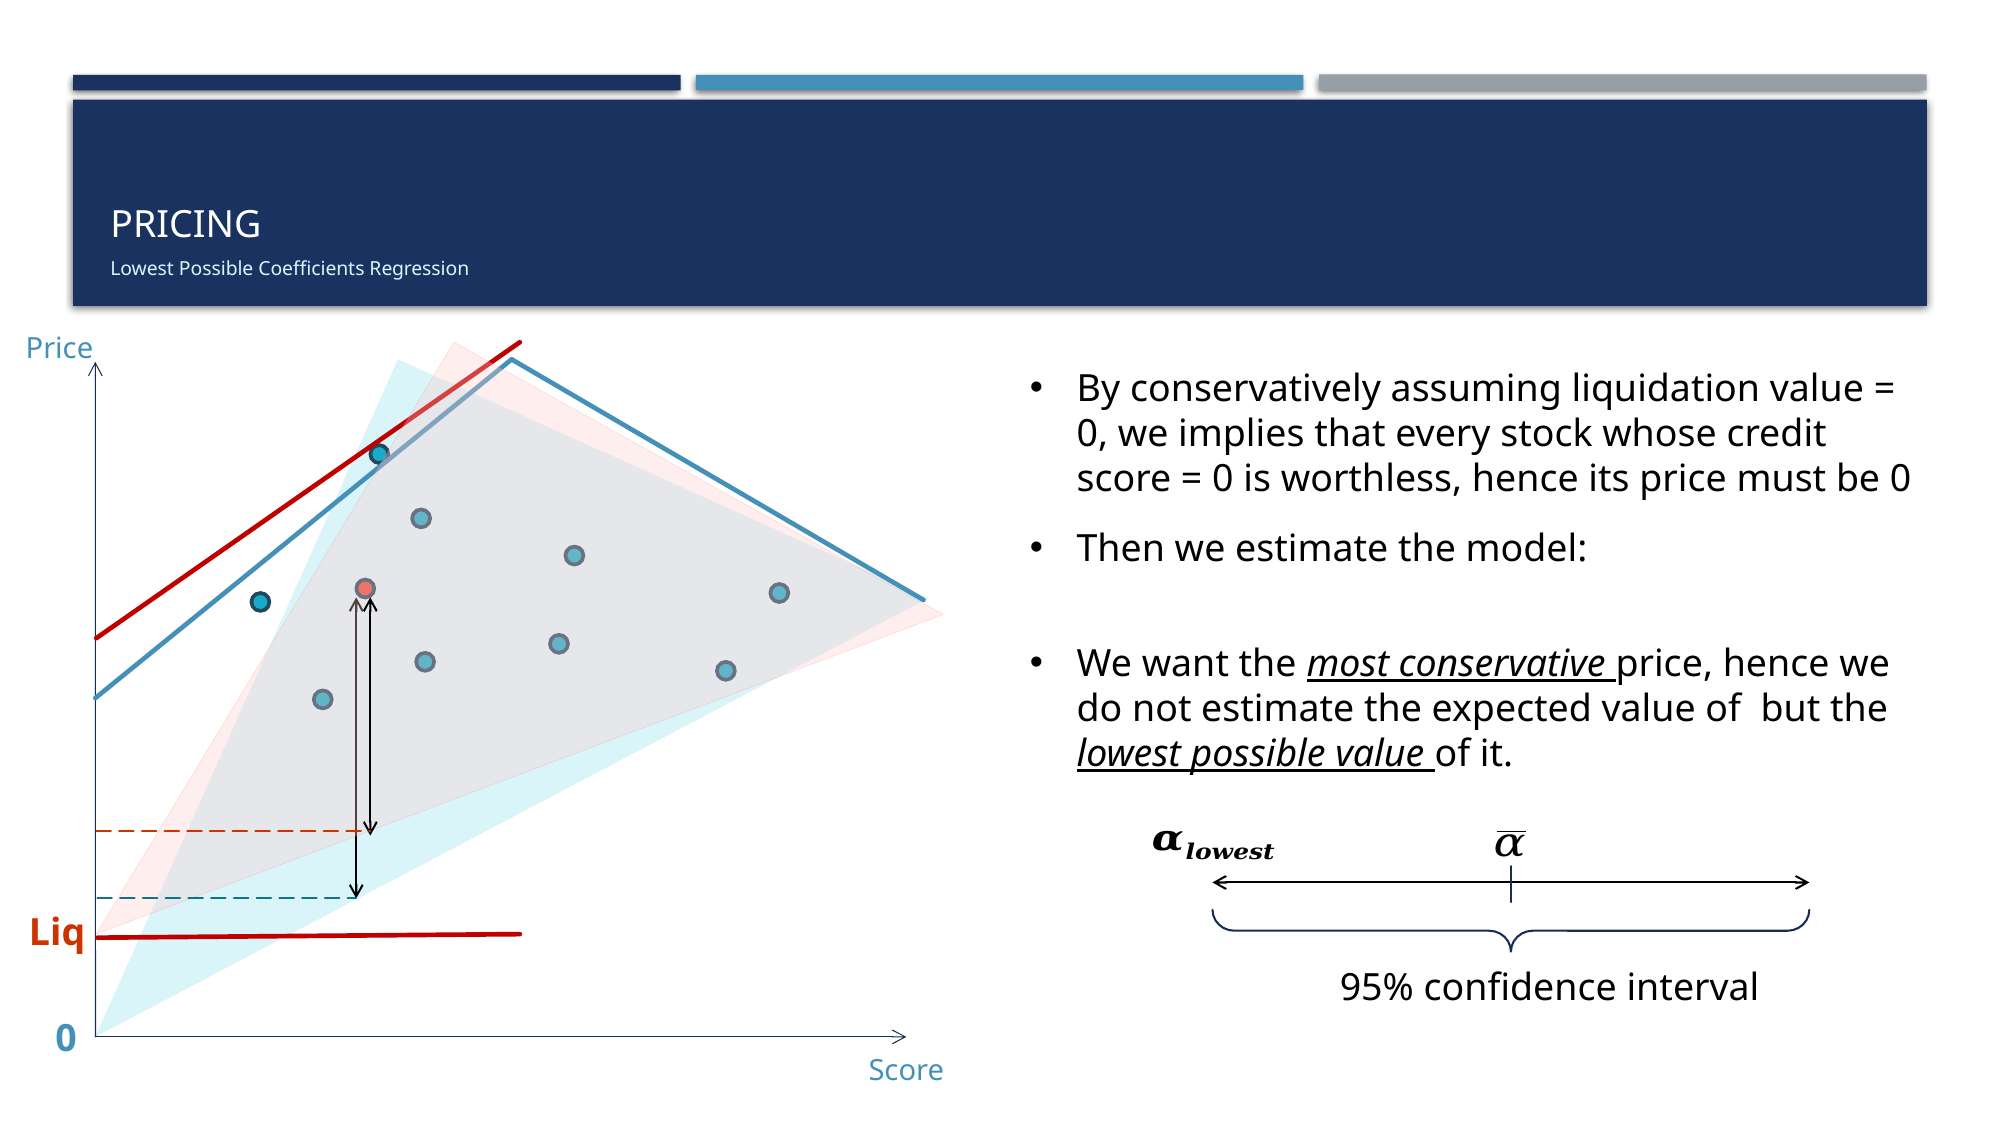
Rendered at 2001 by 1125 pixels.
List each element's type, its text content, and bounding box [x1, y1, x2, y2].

text_box [457, 341, 916, 597]
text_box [94, 946, 399, 1038]
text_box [404, 948, 925, 1038]
title Pricing Lowest Possible Coefficients Regression [95, 108, 1905, 287]
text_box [1148, 817, 1810, 1017]
text_box Liq [25, 908, 88, 954]
text_box 0 [34, 1014, 98, 1060]
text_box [95, 341, 455, 935]
text_box [927, 603, 945, 613]
text_box [905, 585, 930, 602]
text_box Score [857, 1051, 956, 1087]
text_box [460, 613, 944, 939]
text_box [461, 599, 925, 612]
text_box Price [10, 329, 109, 365]
